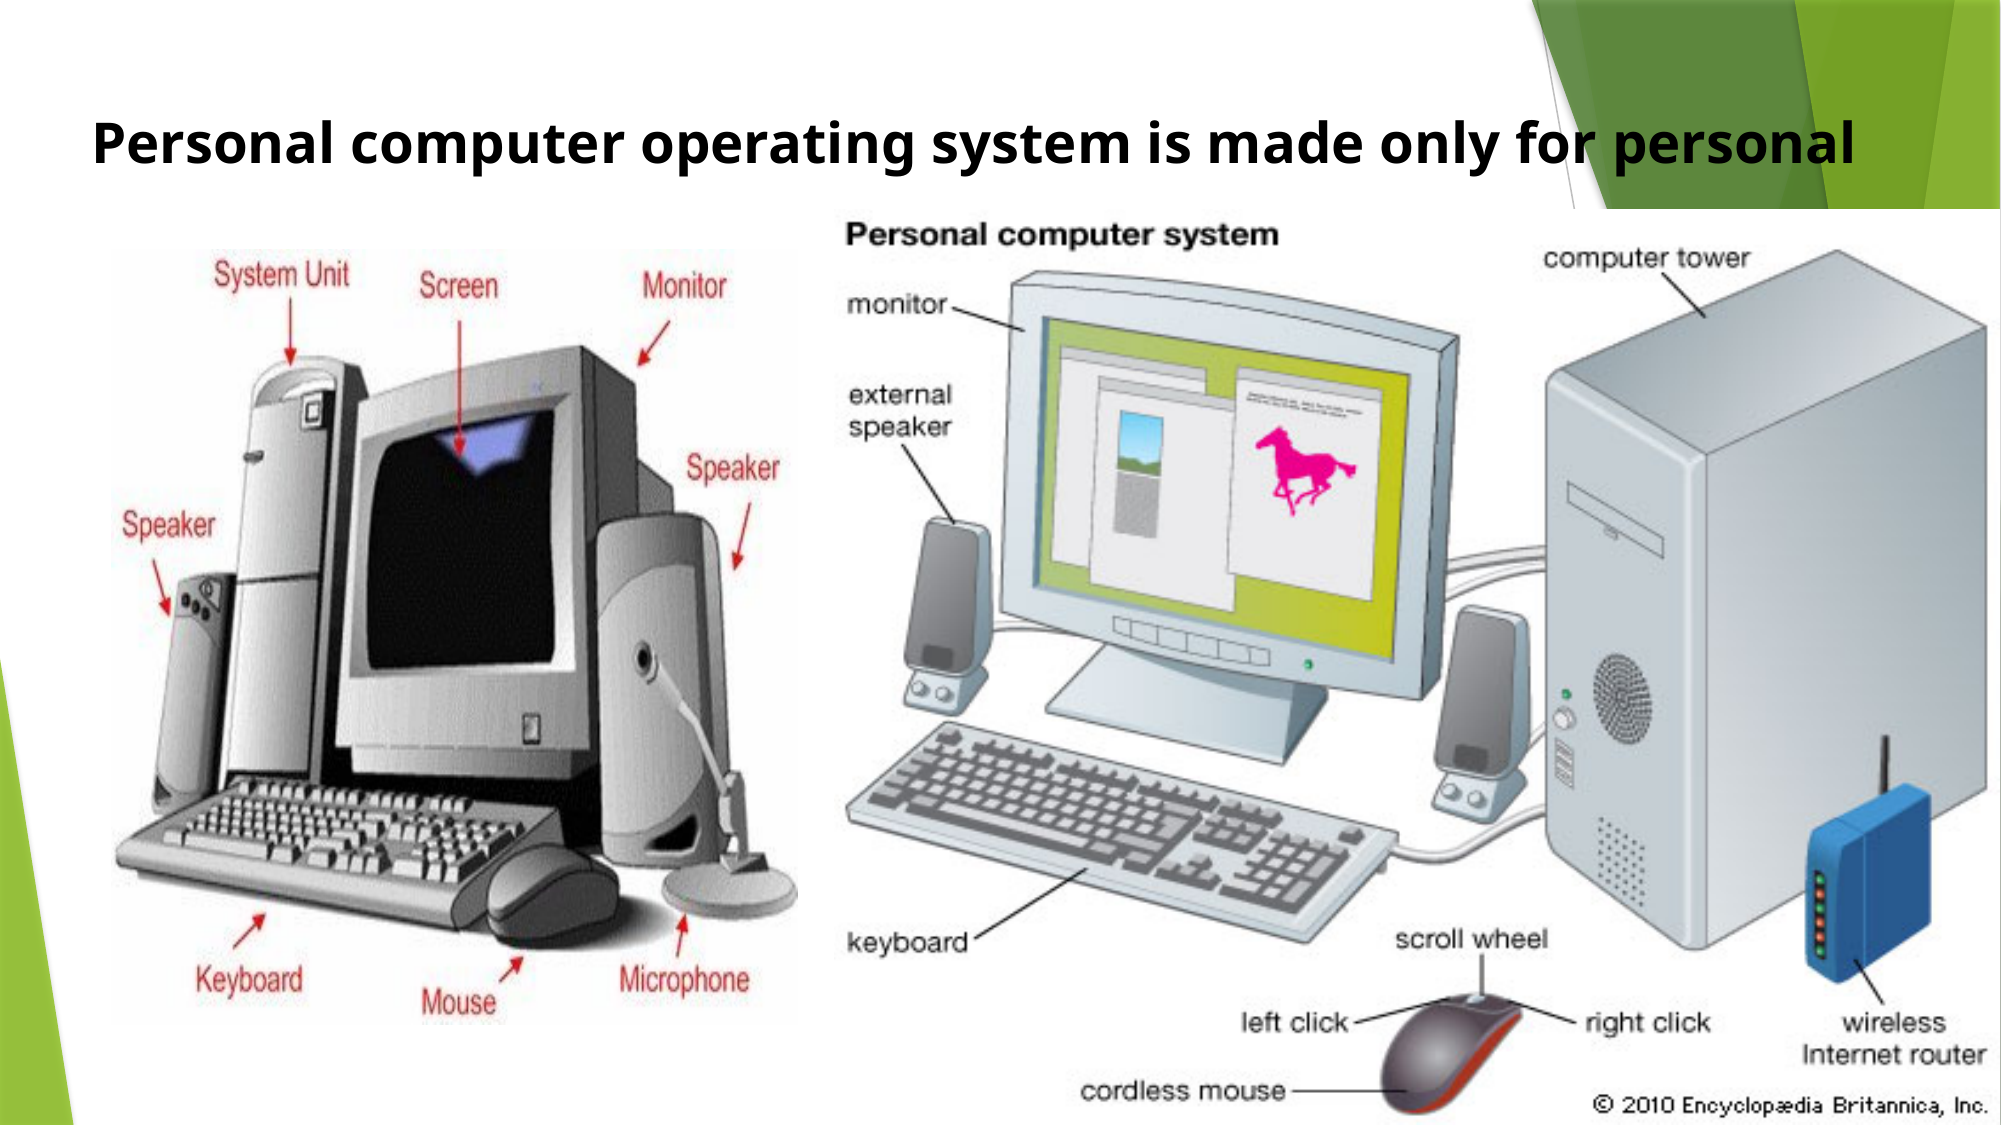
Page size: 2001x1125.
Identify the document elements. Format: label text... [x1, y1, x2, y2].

title Personal computer operating system is made only for personal [76, 99, 1874, 227]
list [834, 209, 2000, 1125]
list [110, 248, 798, 1026]
